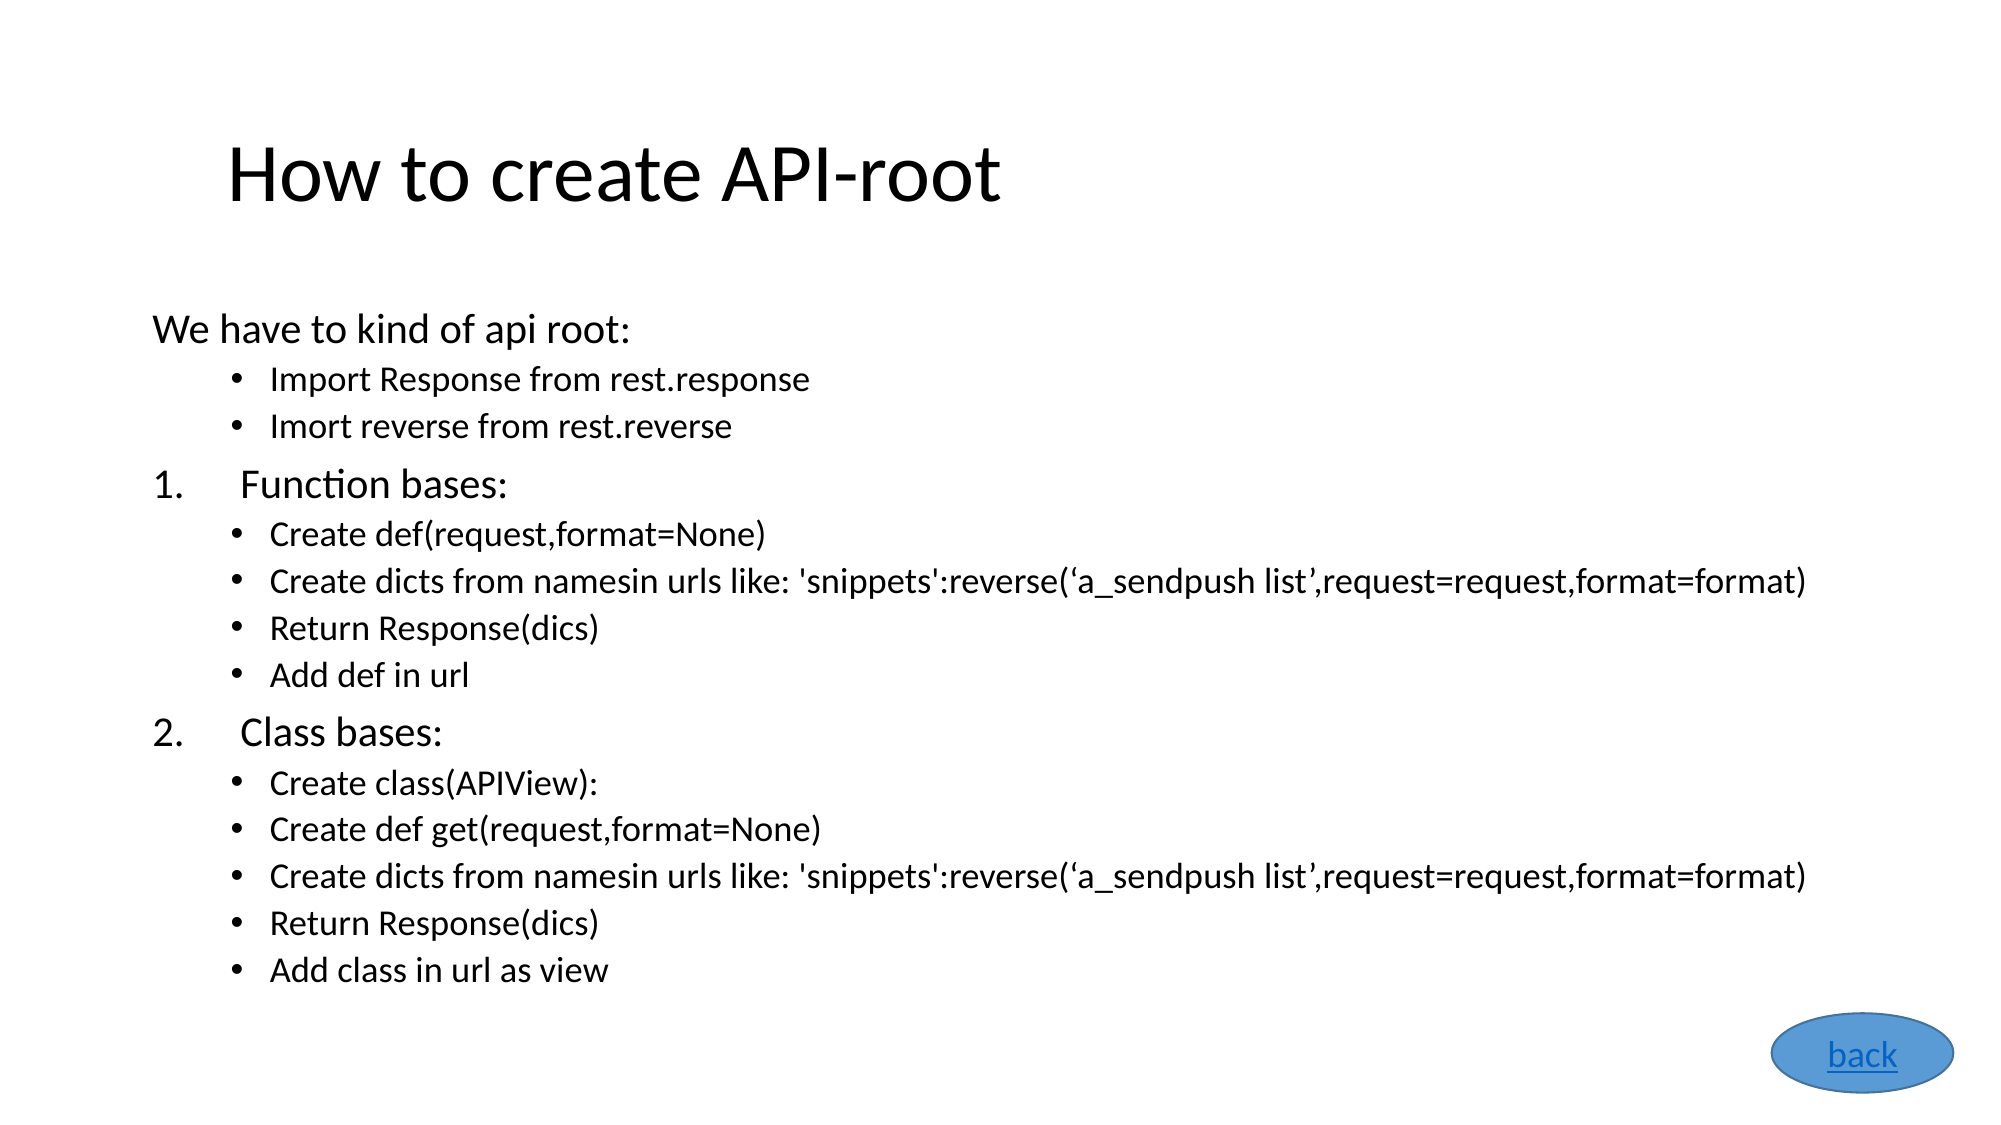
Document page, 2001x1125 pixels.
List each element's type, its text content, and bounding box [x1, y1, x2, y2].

title How to create API-root [137, 59, 1863, 278]
list We have to kind of api root: Import Response from rest.response Imort reverse from rest.reverse Function bases: Create def(request,format=None) Create dicts from namesin urls like: 'snippets':reverse(‘a_sendpush list’,request=request,format=format) Return Response(dics) Add def in url Class bases: Create class(APIView): Create def get(request,format=None) Create dicts from namesin urls like: 'snippets':reverse(‘a_sendpush list’,request=request,format=format) Return Response(dics) Add class in url as view [137, 299, 1863, 1014]
text_box back [1770, 1012, 1955, 1094]
